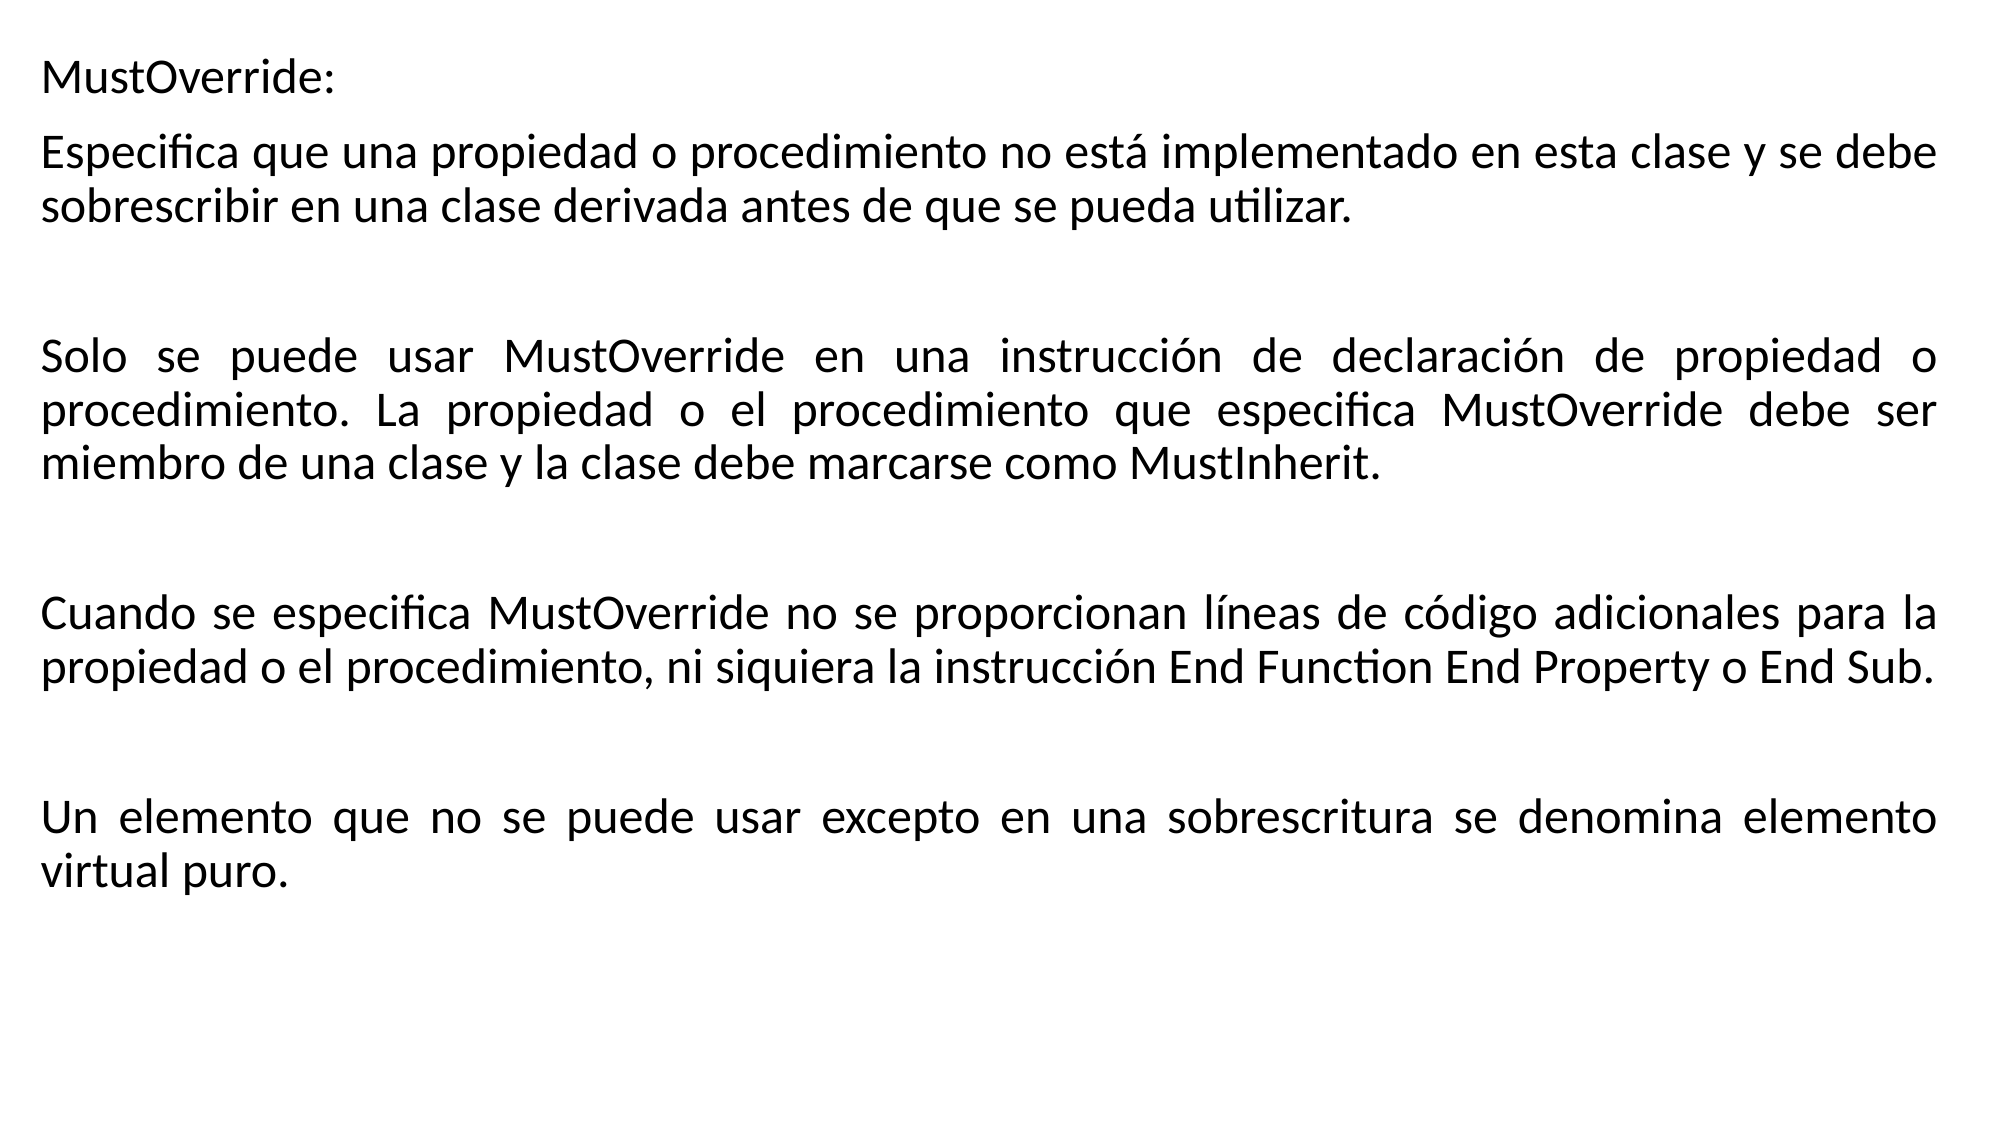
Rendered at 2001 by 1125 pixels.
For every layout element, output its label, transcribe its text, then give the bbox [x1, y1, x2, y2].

subtitle MustOverride: Especifica que una propiedad o procedimiento no está implementado en esta clase y se debe sobrescribir en una clase derivada antes de que se pueda utilizar. Solo se puede usar MustOverride en una instrucción de declaración de propiedad o procedimiento. La propiedad o el procedimiento que especifica MustOverride debe ser miembro de una clase y la clase debe marcarse como MustInherit. Cuando se especifica MustOverride no se proporcionan líneas de código adicionales para la propiedad o el procedimiento, ni siquiera la instrucción End Function End Property o End Sub. Un elemento que no se puede usar excepto en una sobrescritura se denomina elemento virtual puro. [25, 42, 1954, 1063]
